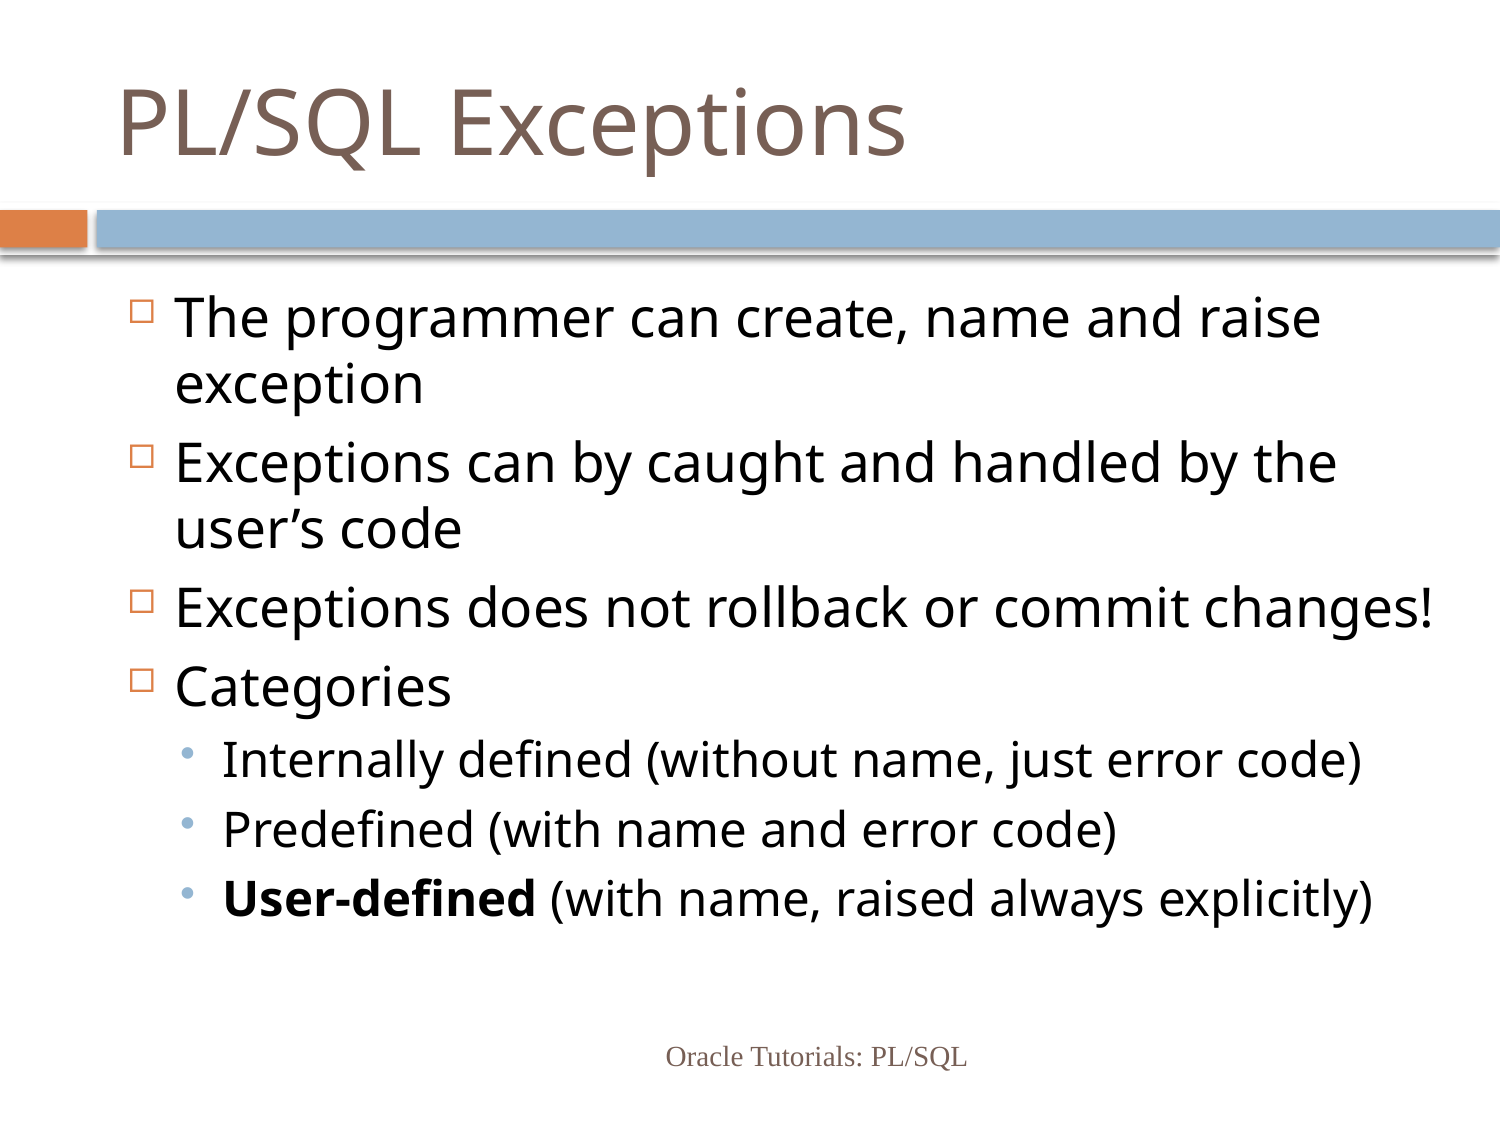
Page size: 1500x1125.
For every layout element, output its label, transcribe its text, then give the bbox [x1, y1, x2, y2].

list The programmer can create, name and raise exception Exceptions can by caught and handled by the user’s code Exceptions does not rollback or commit changes! Categories Internally defined (without name, just error code) Predefined (with name and error code) User-defined (with name, raised always explicitly) [112, 275, 1463, 1050]
title PL/SQL Exceptions [100, 37, 1438, 200]
footer Oracle Tutorials: PL/SQL [99, 1024, 990, 1085]
